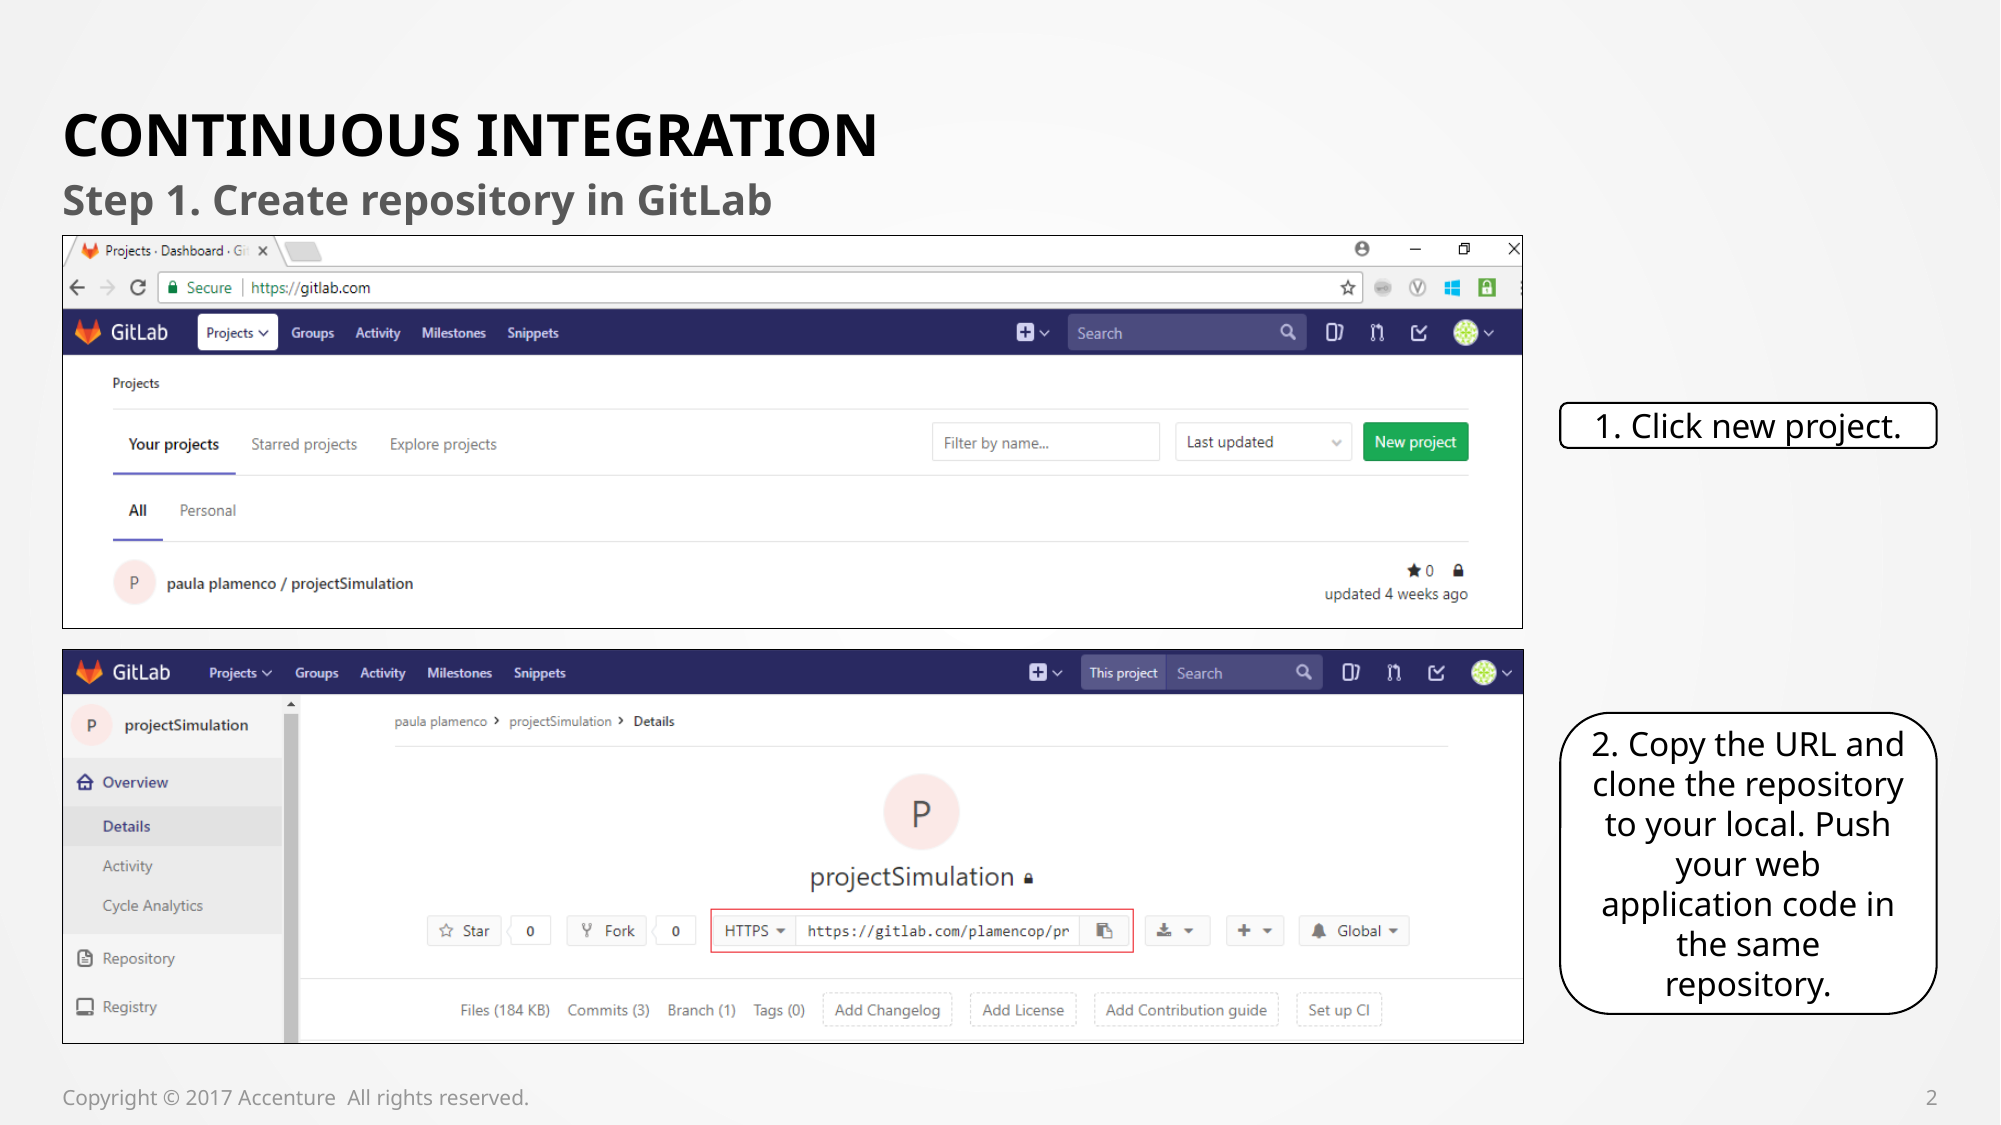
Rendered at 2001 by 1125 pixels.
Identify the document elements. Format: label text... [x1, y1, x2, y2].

slide_number 2 [1887, 1078, 1938, 1113]
text_box 1. Click new project. [1559, 401, 1938, 449]
title Continuous integration [62, 0, 1938, 166]
text_box 2. Copy the URL and clone the repository to your local. Push your web application code in the same repository. [1559, 711, 1938, 1015]
picture [62, 235, 1523, 629]
picture [62, 649, 1523, 1043]
list Step 1. Create repository in GitLab [62, 166, 1938, 232]
footer Copyright © 2017 Accenture All rights reserved. [62, 1078, 1000, 1113]
